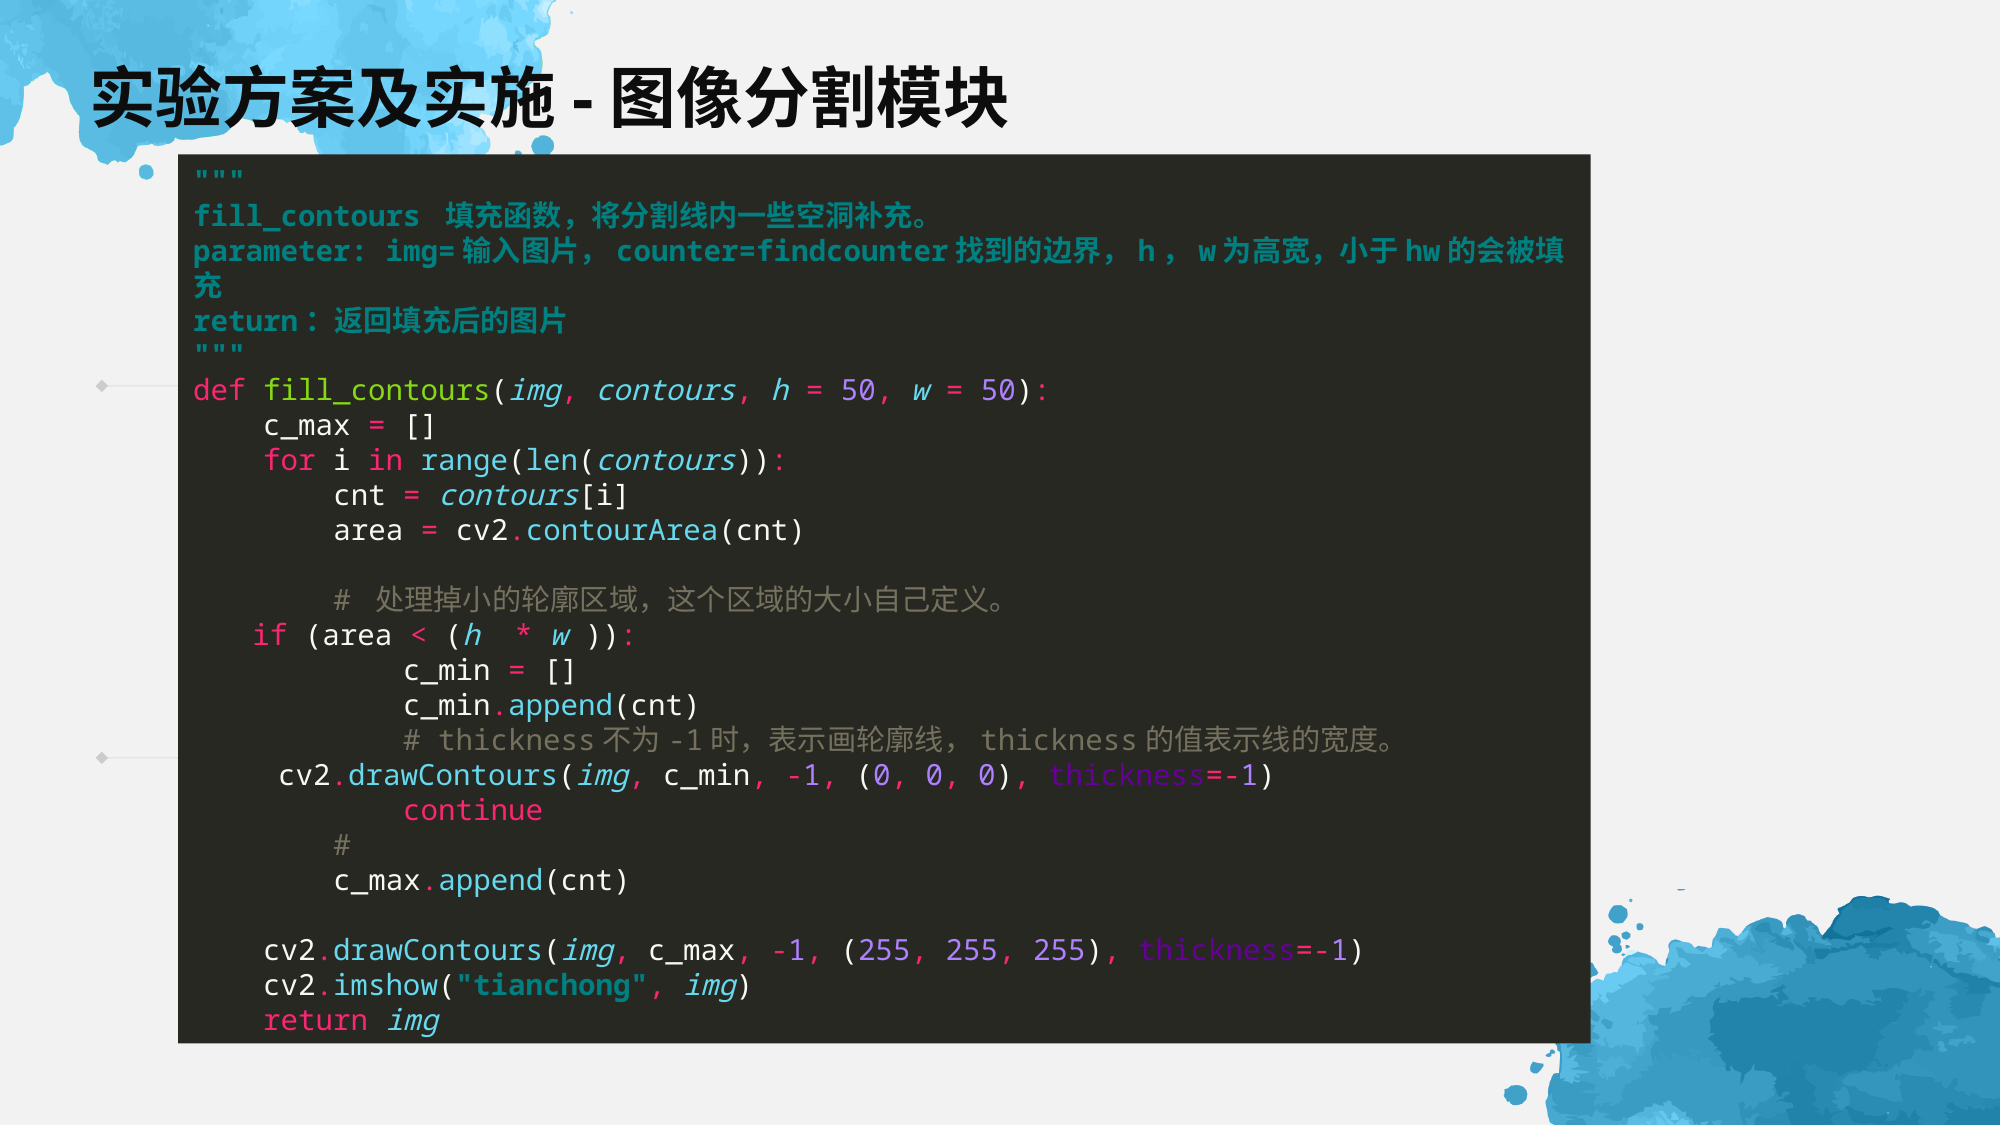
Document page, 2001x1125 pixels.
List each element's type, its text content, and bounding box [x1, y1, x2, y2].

picture [0, 0, 588, 294]
text_box 实验方案及实施-图像分割模块 [588, 55, 1011, 136]
picture [1412, 889, 2000, 1125]
text_box """ fill_contours 填充函数，将分割线内一些空洞补充。 parameter: img=输入图片，counter=findcounter找到的边界，h，w为高宽，小于hw的会被填充 return：返回填充后的图片 """ def fill_contours(img, contours, h = 50, w = 50): c_max = [] for i in range(len(contours)): cnt = contours[i] area = cv2.contourArea(cnt) # 处理掉小的轮廓区域，这个区域的大小自己定义。 if (area < (h * w )): c_min = [] c_min.append(cnt) # thickness不为-1时，表示画轮廓线，thickness的值表示线的宽度。 cv2.drawContours(img, c_min, -1, (0, 0, 0), thickness=-1) continue # c_max.append(cnt) cv2.drawContours(img, c_max, -1, (255, 255, 255), thickness=-1) cv2.imshow("tianchong", img) return img [178, 154, 1591, 1044]
